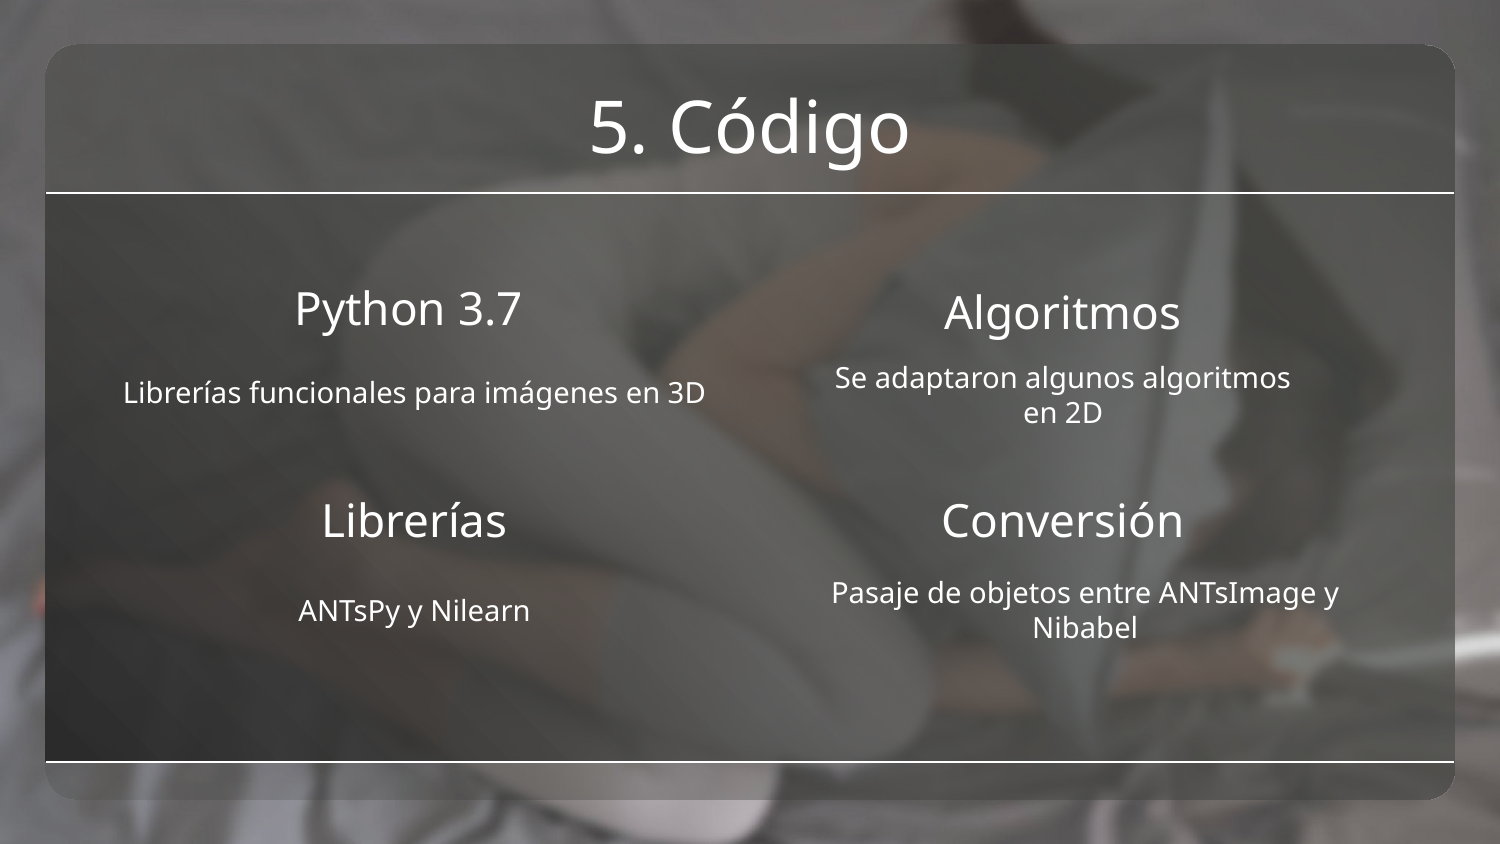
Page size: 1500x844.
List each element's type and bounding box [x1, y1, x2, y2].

picture [0, 0, 1500, 844]
text_box [45, 44, 1455, 800]
